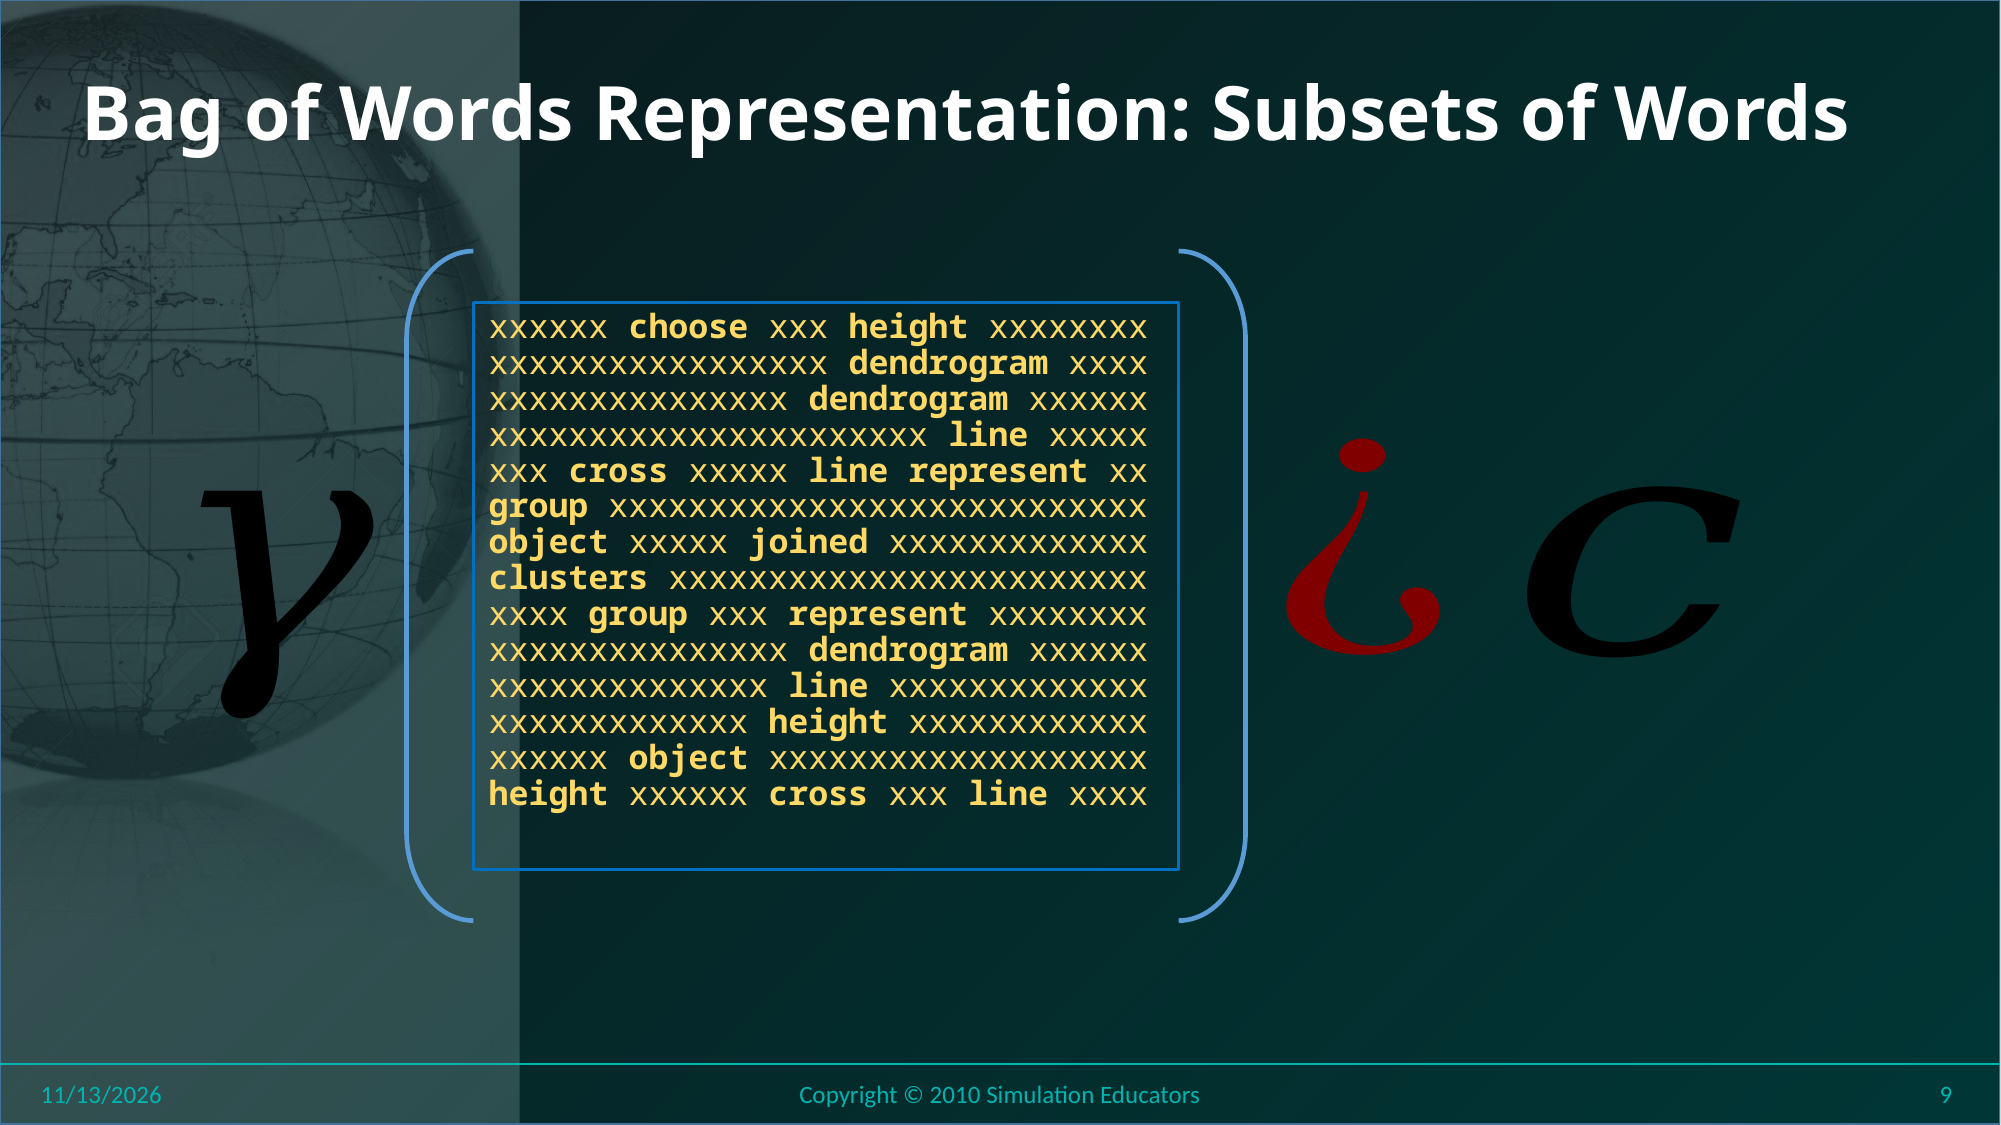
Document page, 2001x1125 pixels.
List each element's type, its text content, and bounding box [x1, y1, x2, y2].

footer Copyright © 2010 Simulation Educators [662, 1064, 1338, 1124]
slide_number 9 [1517, 1064, 1968, 1124]
list xxxxxx choose xxx height xxxxxxxx xxxxxxxxxxxxxxxxx dendrogram xxxx xxxxxxxxxxxxxxx dendrogram xxxxxx xxxxxxxxxxxxxxxxxxxxxx line xxxxx xxx cross xxxxx line represent xx group xxxxxxxxxxxxxxxxxxxxxxxxxxx object xxxxx joined xxxxxxxxxxxxx clusters xxxxxxxxxxxxxxxxxxxxxxxx xxxx group xxx represent xxxxxxxx xxxxxxxxxxxxxxx dendrogram xxxxxx xxxxxxxxxxxxxx line xxxxxxxxxxxxx xxxxxxxxxxxxx height xxxxxxxxxxxx xxxxxx object xxxxxxxxxxxxxxxxxxx height xxxxxx cross xxx line xxxx [474, 302, 1178, 870]
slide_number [25, 1064, 476, 1124]
text_box [1178, 250, 1247, 922]
text_box [406, 250, 474, 922]
title Bag of Words Representation: Subsets of Words [66, 15, 1936, 218]
